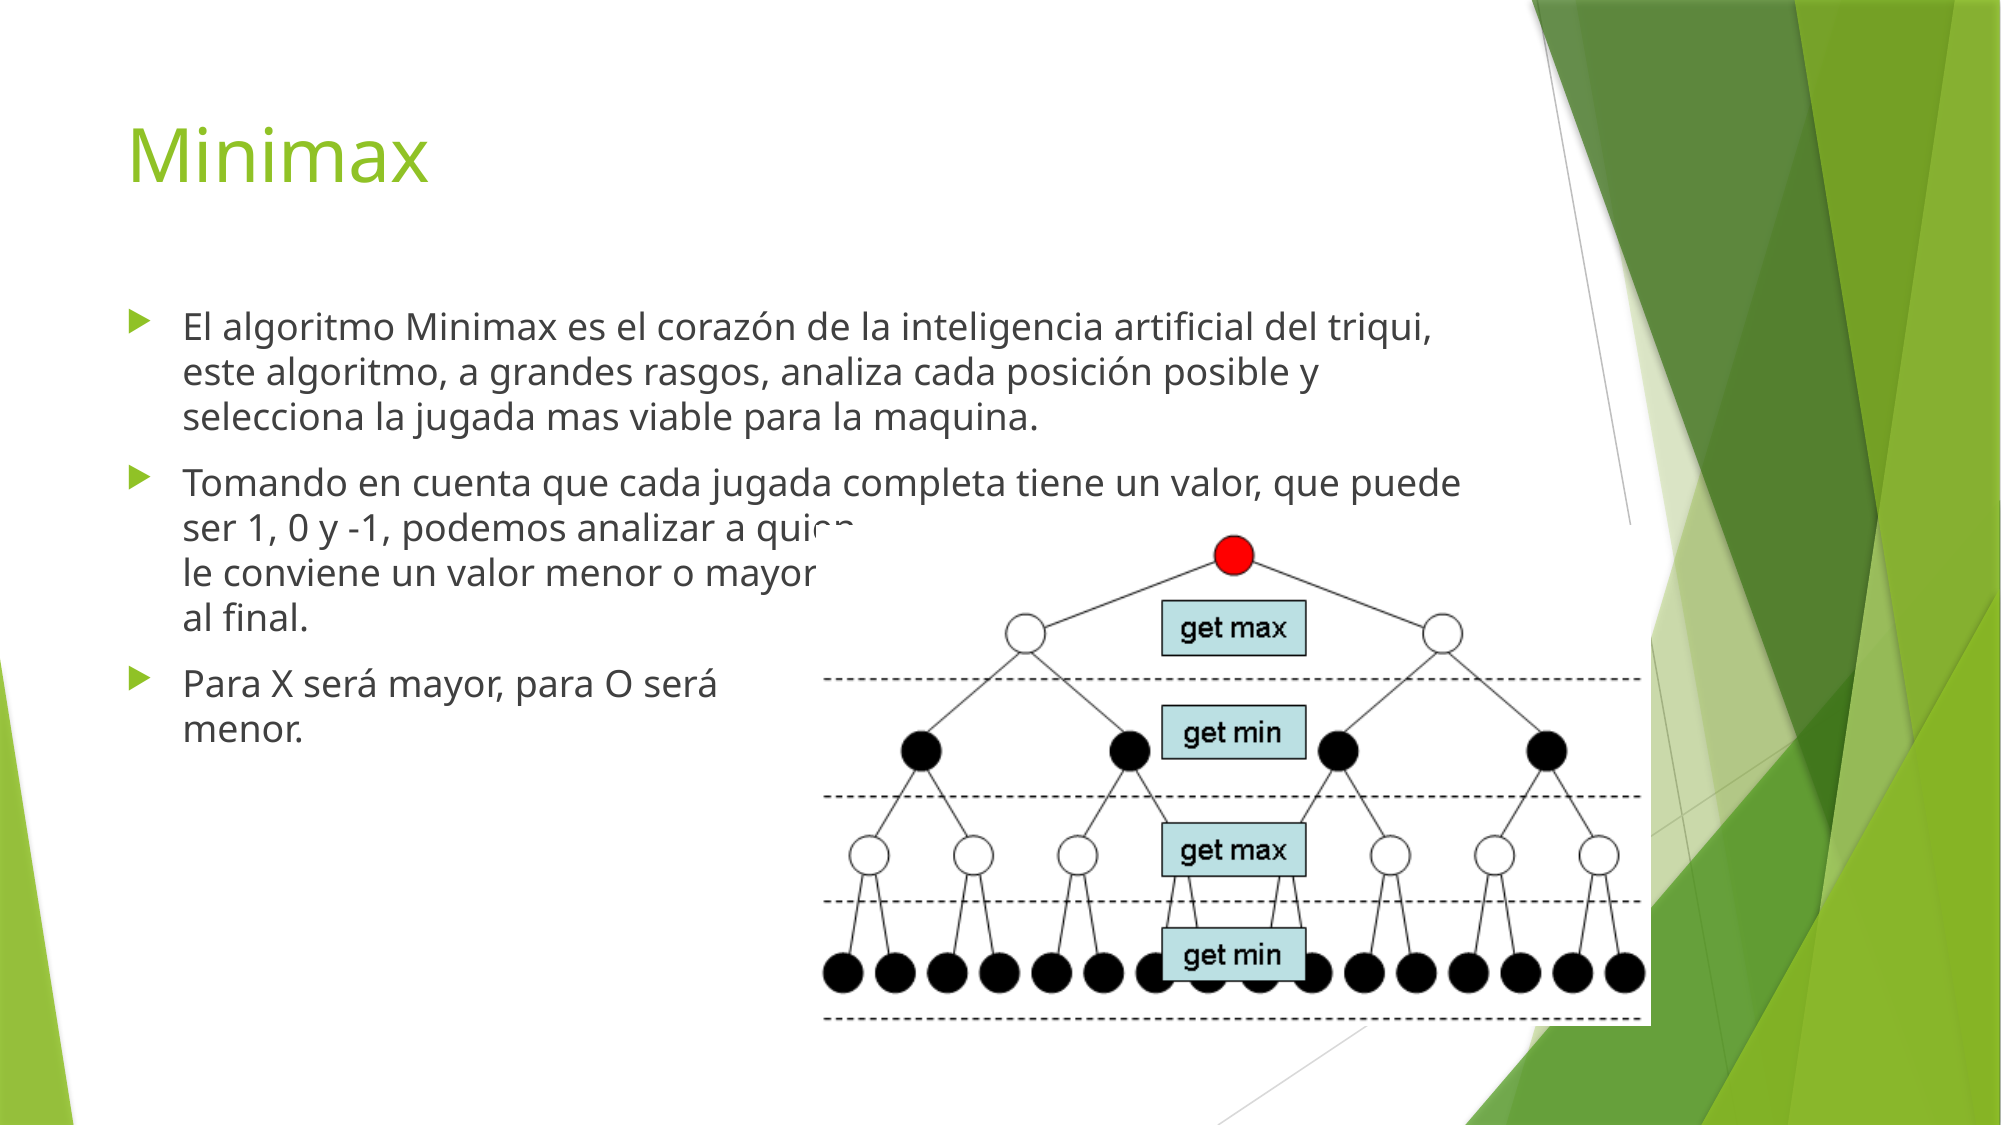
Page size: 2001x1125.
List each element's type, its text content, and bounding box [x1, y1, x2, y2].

list El algoritmo Minimax es el corazón de la inteligencia artificial del triqui, este algoritmo, a grandes rasgos, analiza cada posición posible y selecciona la jugada mas viable para la maquina. Tomando en cuenta que cada jugada completa tiene un valor, que puede ser 1, 0 y -1, podemos analizar a quien le conviene un valor menor o mayor al final. Para X será mayor, para O será menor. [111, 295, 1522, 933]
title Minimax [111, 99, 1522, 295]
picture [815, 524, 1651, 1027]
